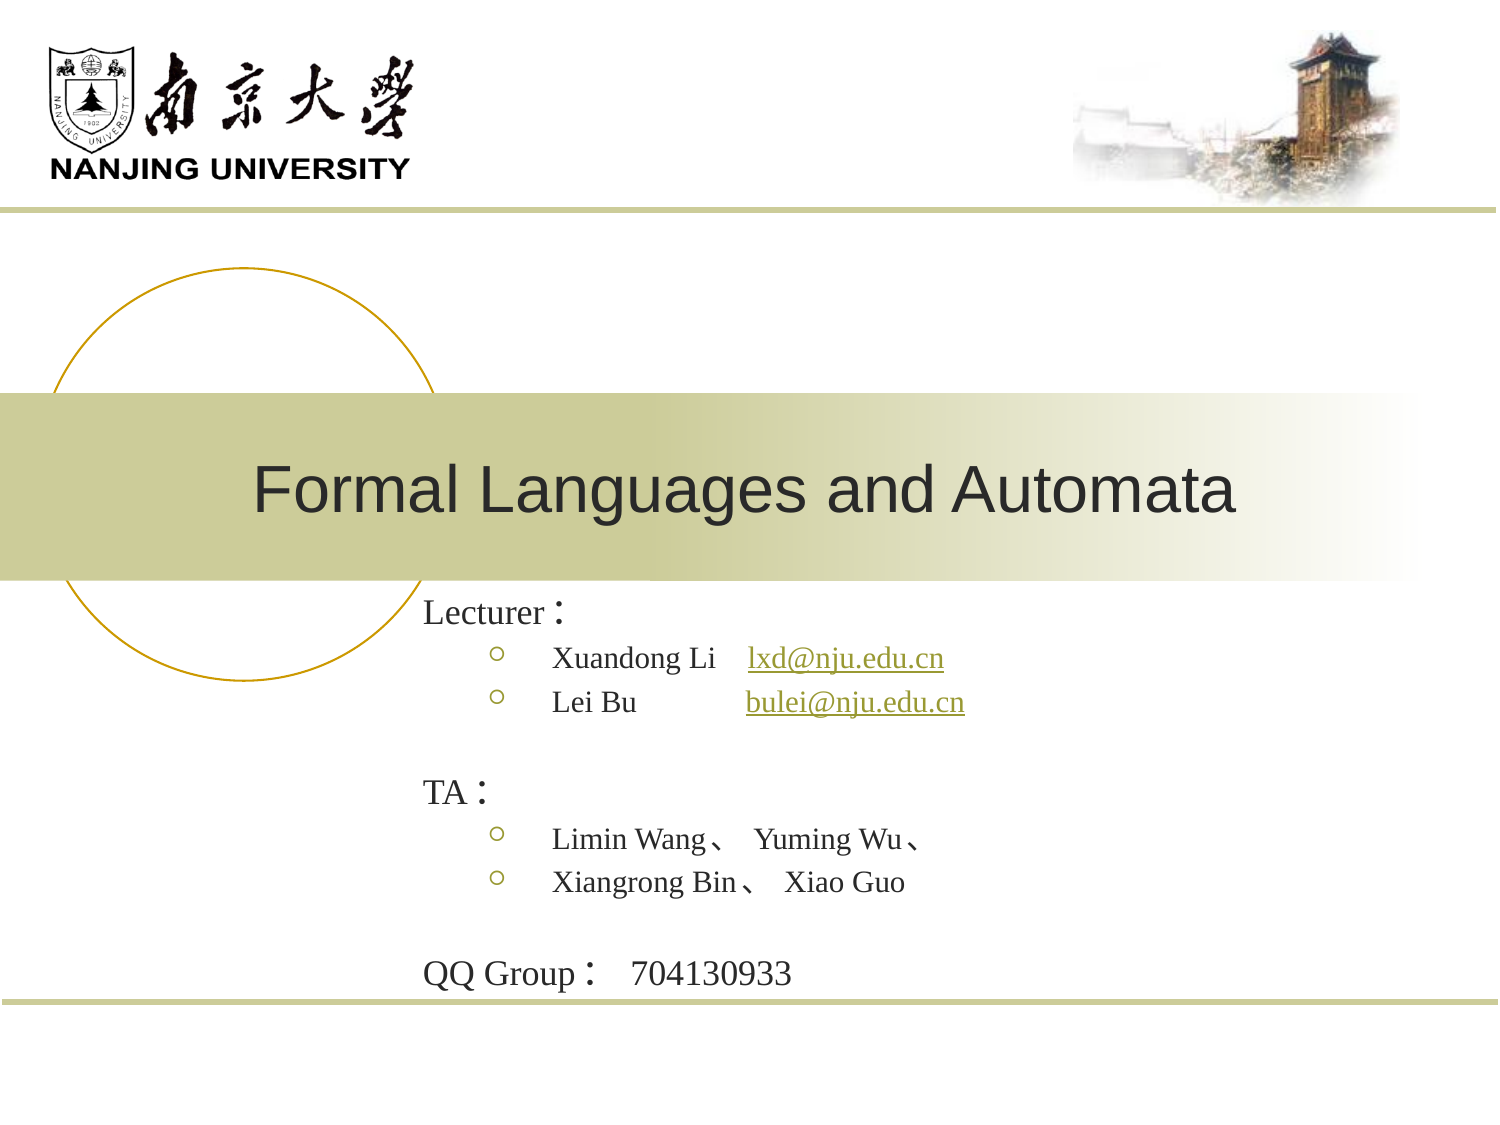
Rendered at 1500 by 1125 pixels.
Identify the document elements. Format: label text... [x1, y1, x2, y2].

picture [41, 42, 420, 192]
picture [2, 999, 1498, 1005]
title Formal Languages and Automata [137, 354, 1353, 618]
subtitle Lecturer： Xuandong Li lxd@nju.edu.cn Lei Bu bulei@nju.edu.cn TA： Limin Wang、 Yuming Wu、 Xiangrong Bin、 Xiao Guo QQ Group： 704130933 [407, 580, 1471, 1003]
picture [0, 30, 1496, 213]
